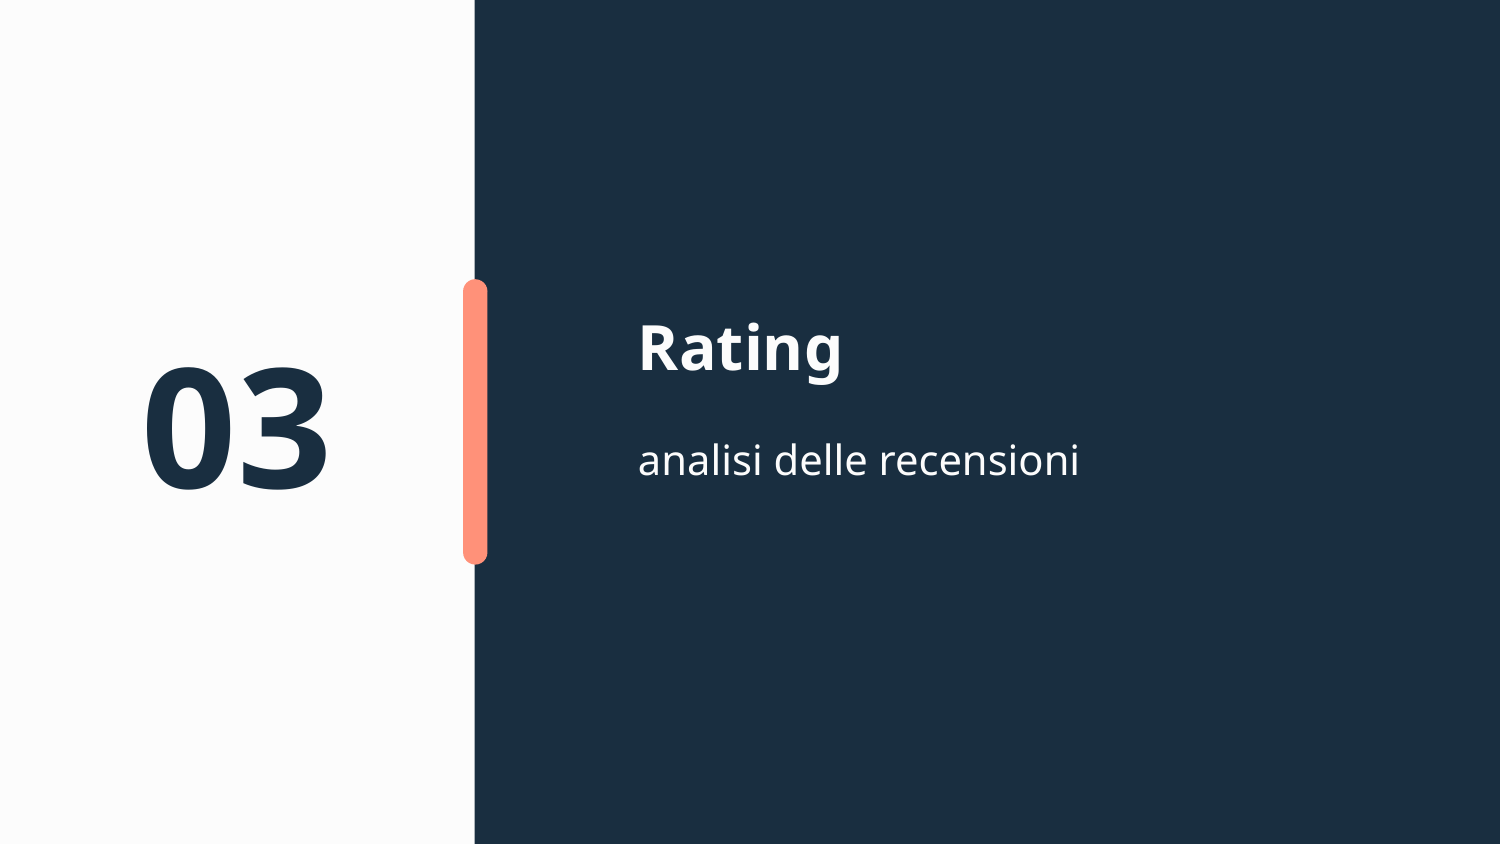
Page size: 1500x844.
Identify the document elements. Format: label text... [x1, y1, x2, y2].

title Rating [622, 293, 1194, 411]
subtitle analisi delle recensioni [622, 411, 1194, 552]
title 03 [0, 330, 475, 514]
